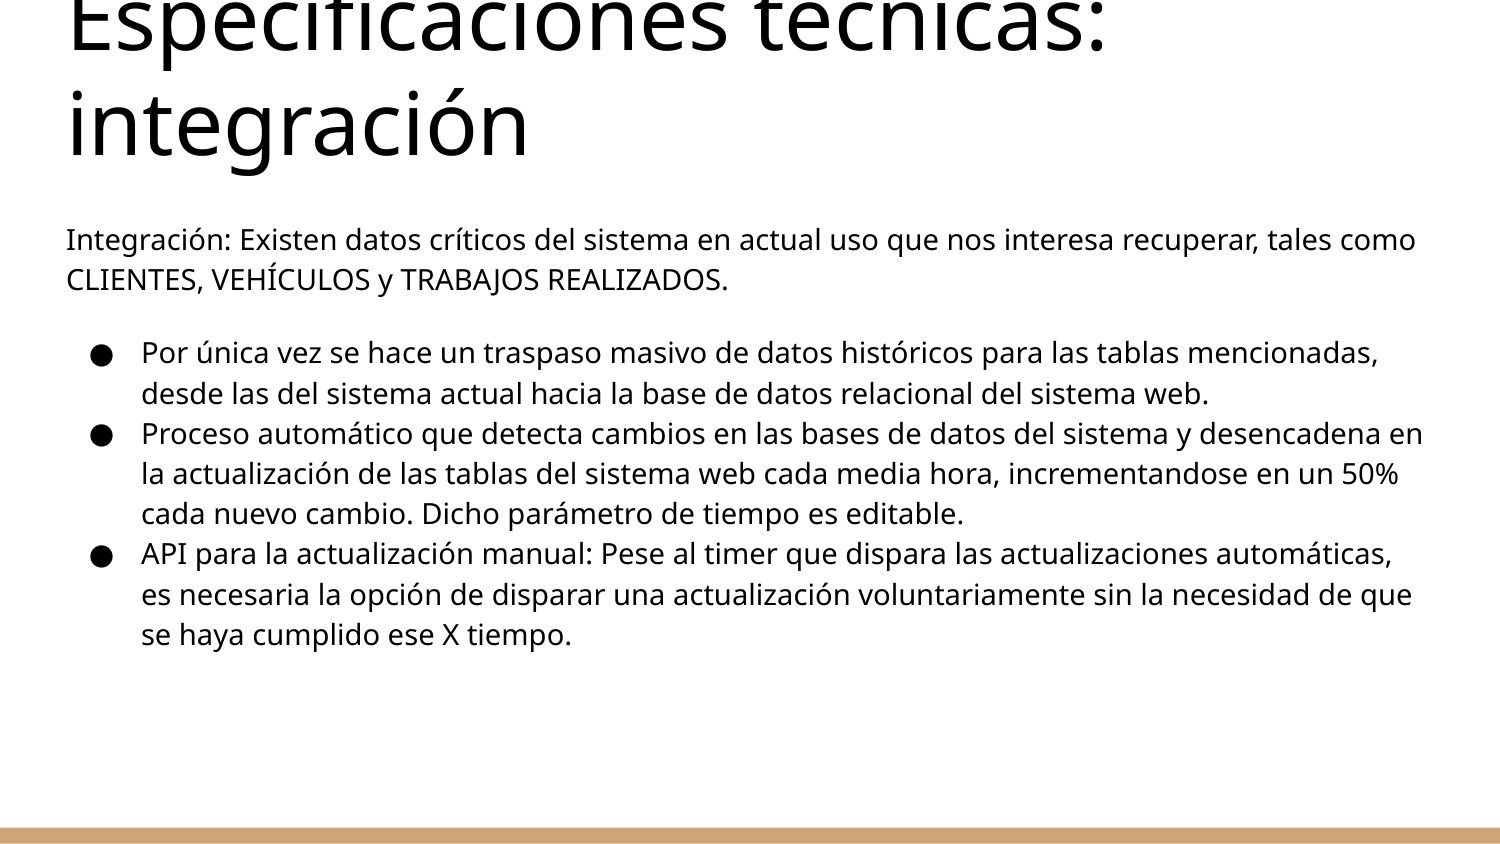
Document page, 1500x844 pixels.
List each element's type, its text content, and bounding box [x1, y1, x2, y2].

list Integración: Existen datos críticos del sistema en actual uso que nos interesa recuperar, tales como CLIENTES, VEHÍCULOS y TRABAJOS REALIZADOS. Por única vez se hace un traspaso masivo de datos históricos para las tablas mencionadas, desde las del sistema actual hacia la base de datos relacional del sistema web. Proceso automático que detecta cambios en las bases de datos del sistema y desencadena en la actualización de las tablas del sistema web cada media hora, incrementandose en un 50% cada nuevo cambio. Dicho parámetro de tiempo es editable. API para la actualización manual: Pese al timer que dispara las actualizaciones automáticas, es necesaria la opción de disparar una actualización voluntariamente sin la necesidad de que se haya cumplido ese X tiempo. [51, 200, 1449, 752]
title Especificaciones técnicas: integración [51, 51, 1449, 189]
